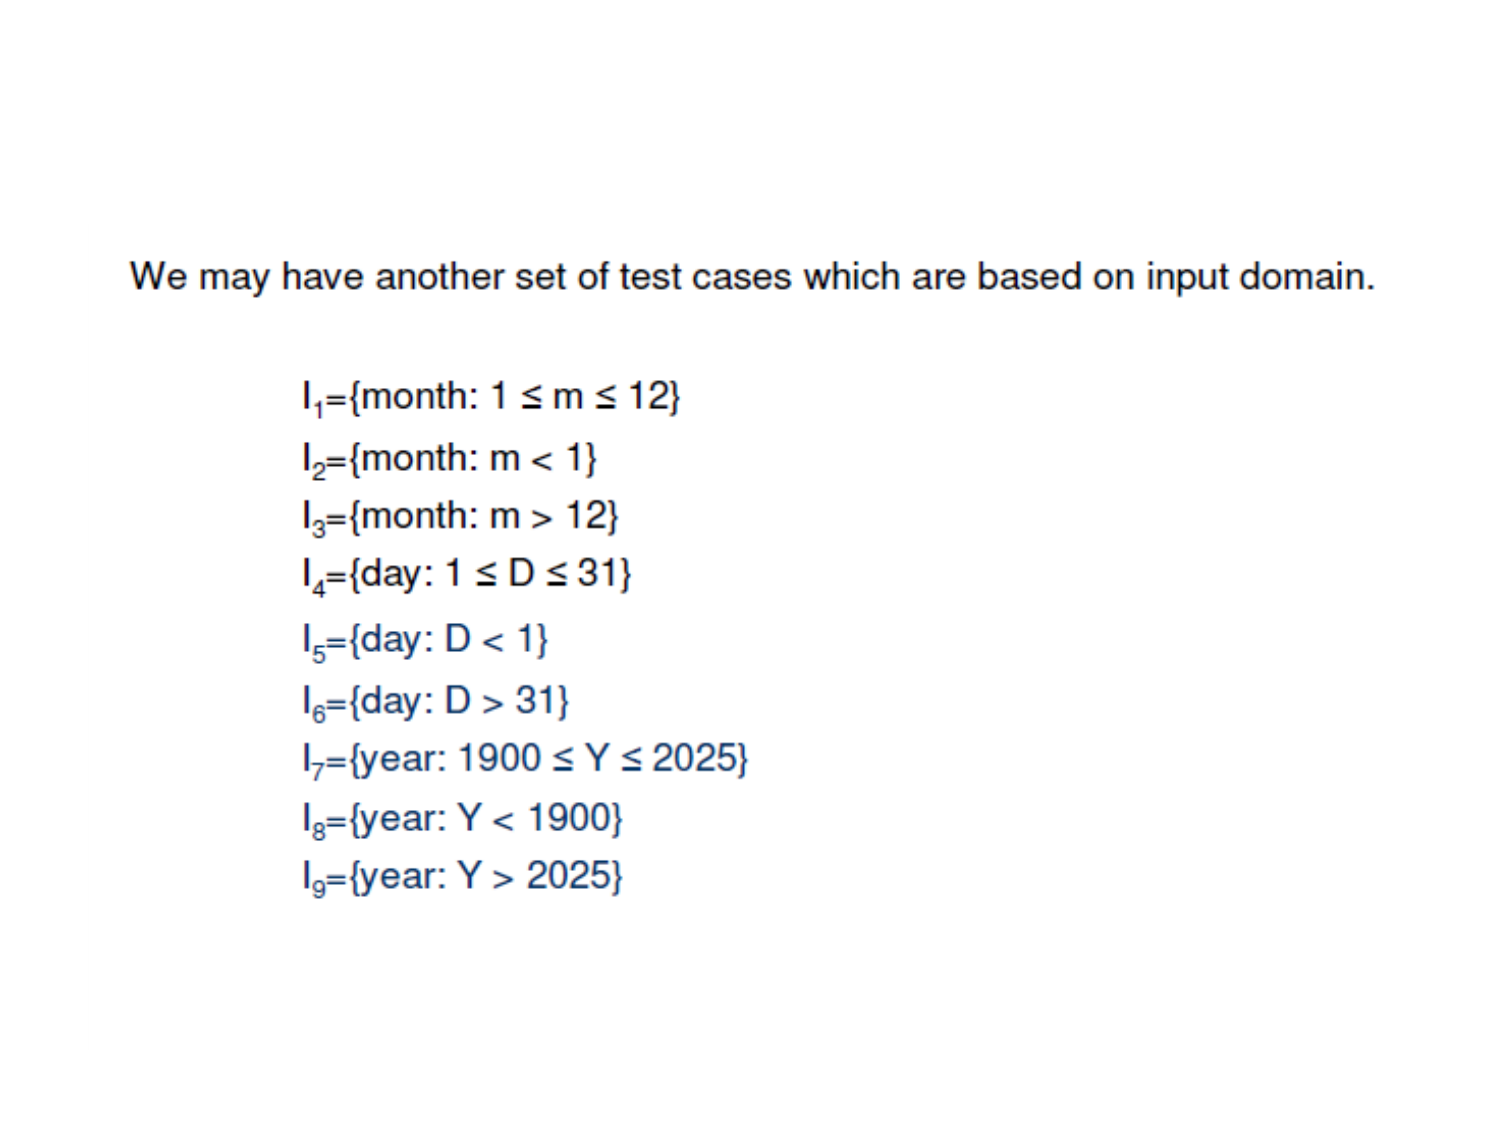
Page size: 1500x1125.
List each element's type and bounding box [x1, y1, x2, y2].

picture [87, 224, 1451, 1051]
